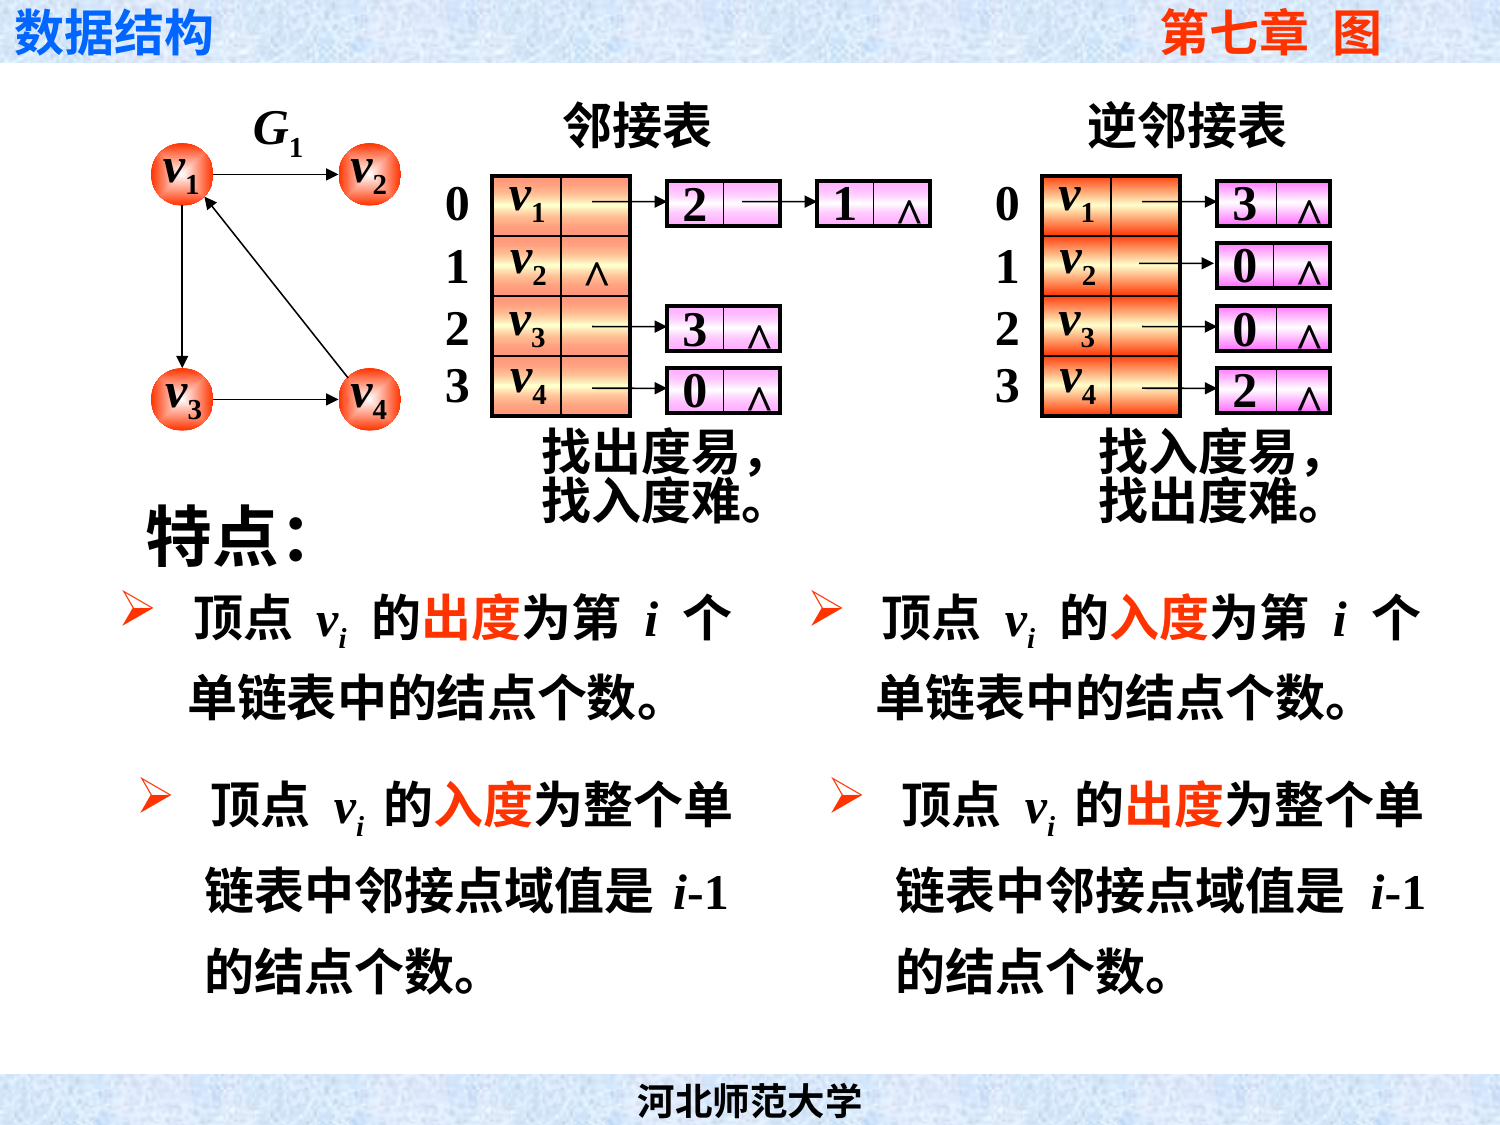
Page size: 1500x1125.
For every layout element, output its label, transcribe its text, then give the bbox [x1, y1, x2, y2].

text_box ^ [729, 362, 789, 438]
text_box 找出度易， 找入度难。 [526, 444, 818, 532]
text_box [1216, 349, 1340, 438]
text_box 2 [429, 288, 490, 356]
text_box 0 [667, 350, 735, 425]
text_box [1041, 150, 1121, 414]
text_box 邻接表 [547, 87, 739, 163]
text_box v1 [493, 146, 568, 237]
text_box ^ [567, 238, 627, 314]
text_box 顶点 vi 的出度为第 i 个 单链表中的结点个数。 [104, 579, 759, 735]
text_box ^ [879, 175, 939, 251]
text_box [592, 195, 668, 208]
text_box 1 [429, 225, 490, 288]
text_box v3 [493, 271, 568, 362]
text_box [1139, 257, 1211, 270]
text_box [1142, 195, 1211, 208]
text_box ^ [729, 300, 789, 362]
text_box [1216, 224, 1340, 313]
text_box 1 [817, 163, 885, 239]
text_box 3 [429, 356, 498, 420]
table_cell [1125, 237, 1178, 295]
text_box 0 [429, 162, 493, 225]
table_cell [1124, 357, 1178, 414]
text_box 3 [667, 289, 735, 350]
text_box [742, 195, 818, 208]
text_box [146, 87, 412, 431]
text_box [1216, 162, 1340, 224]
table_cell [569, 357, 628, 414]
table_cell [568, 297, 628, 355]
table_header [1125, 178, 1178, 235]
picture [0, 1074, 1500, 1125]
text_box 2 [667, 164, 735, 239]
table_header [568, 178, 628, 235]
text_box 顶点 vi 的入度为第 i 个 单链表中的结点个数。 [792, 579, 1448, 735]
text_box 逆邻接表 [1072, 87, 1314, 163]
text_box 顶点 vi 的出度为整个单 链表中邻接点域值是 i-1 的结点个数。 [812, 767, 1454, 1009]
table_header [735, 183, 778, 224]
text_box v4 [495, 327, 569, 418]
table_cell [1125, 297, 1178, 355]
picture [0, 0, 1500, 63]
text_box 找入度易， 找出度难。 [1084, 444, 1376, 532]
text_box [1142, 320, 1211, 333]
text_box [1142, 382, 1211, 395]
text_box [592, 320, 668, 333]
text_box [592, 382, 668, 395]
text_box 特点： [131, 487, 377, 583]
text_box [1216, 320, 1340, 349]
text_box v2 [495, 208, 569, 299]
text_box 顶点 vi 的入度为整个单 链表中邻接点域值是 i-1 的结点个数。 [121, 767, 760, 1009]
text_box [979, 162, 1040, 420]
